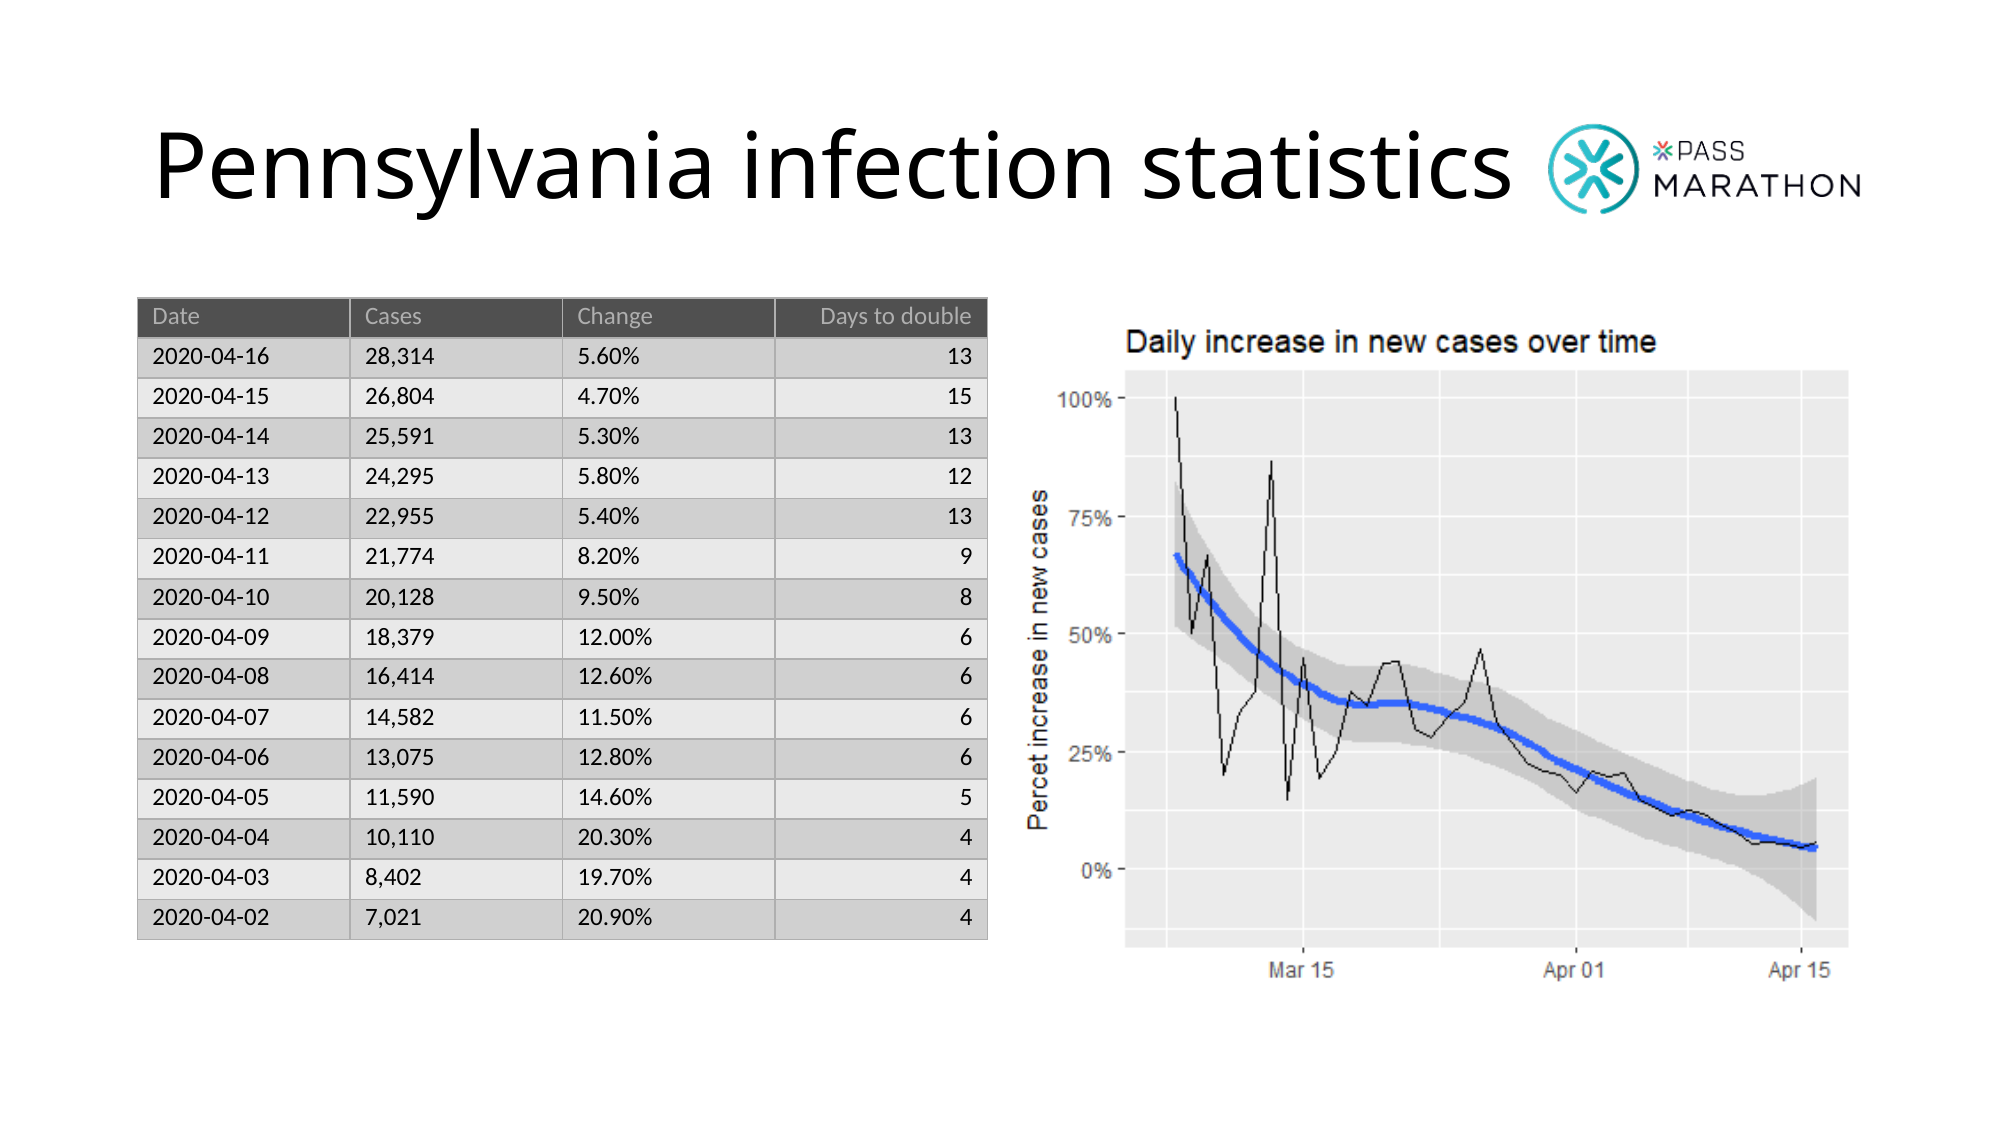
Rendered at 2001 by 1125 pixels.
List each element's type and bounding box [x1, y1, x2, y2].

table_cell [563, 740, 774, 778]
table_cell [776, 580, 987, 618]
table_cell [776, 900, 987, 939]
table_cell [563, 339, 774, 377]
table_cell [563, 419, 774, 457]
table_cell [351, 900, 562, 939]
table_cell [138, 820, 349, 858]
table_cell [776, 499, 987, 538]
table_cell [776, 459, 987, 498]
table_cell [351, 339, 562, 377]
table_cell [138, 459, 349, 498]
table_cell [563, 539, 774, 578]
table_header [563, 299, 774, 337]
table_cell [776, 660, 987, 698]
table_cell [138, 580, 349, 618]
table_cell [138, 379, 349, 417]
table_cell [351, 700, 562, 738]
table_cell [563, 660, 774, 698]
table_cell [351, 379, 562, 417]
table_cell [563, 459, 774, 498]
table_cell [776, 740, 987, 778]
table_cell [776, 780, 987, 818]
table_cell [776, 539, 987, 578]
table_cell [776, 419, 987, 457]
table_cell [776, 860, 987, 899]
table_cell [138, 419, 349, 457]
table_cell [563, 580, 774, 618]
table_cell [563, 620, 774, 658]
table_cell [776, 700, 987, 738]
table_cell [563, 700, 774, 738]
table_cell [138, 900, 349, 939]
table_cell [776, 339, 987, 377]
table_cell [776, 620, 987, 658]
title [137, 59, 1863, 278]
table_cell [776, 379, 987, 417]
table_cell [138, 620, 349, 658]
table_cell [138, 780, 349, 818]
table_cell [138, 539, 349, 578]
table_cell [138, 700, 349, 738]
table_header [776, 299, 987, 337]
table_cell [351, 580, 562, 618]
table_cell [351, 780, 562, 818]
table_cell [563, 820, 774, 858]
table_cell [351, 539, 562, 578]
picture [1012, 314, 1863, 994]
table_header [138, 299, 349, 337]
table_cell [138, 740, 349, 778]
table_cell [351, 620, 562, 658]
table_cell [563, 780, 774, 818]
table_cell [776, 820, 987, 858]
table_cell [351, 499, 562, 538]
table_header [351, 299, 562, 337]
table_cell [563, 900, 774, 939]
table_cell [138, 660, 349, 698]
table_cell [351, 740, 562, 778]
table_cell [138, 339, 349, 377]
table_cell [563, 379, 774, 417]
table_cell [138, 499, 349, 538]
table_cell [351, 459, 562, 498]
table_cell [563, 499, 774, 538]
table_cell [351, 660, 562, 698]
table_cell [351, 820, 562, 858]
table_cell [563, 860, 774, 899]
table_cell [351, 860, 562, 899]
table_cell [138, 860, 349, 899]
table_cell [351, 419, 562, 457]
